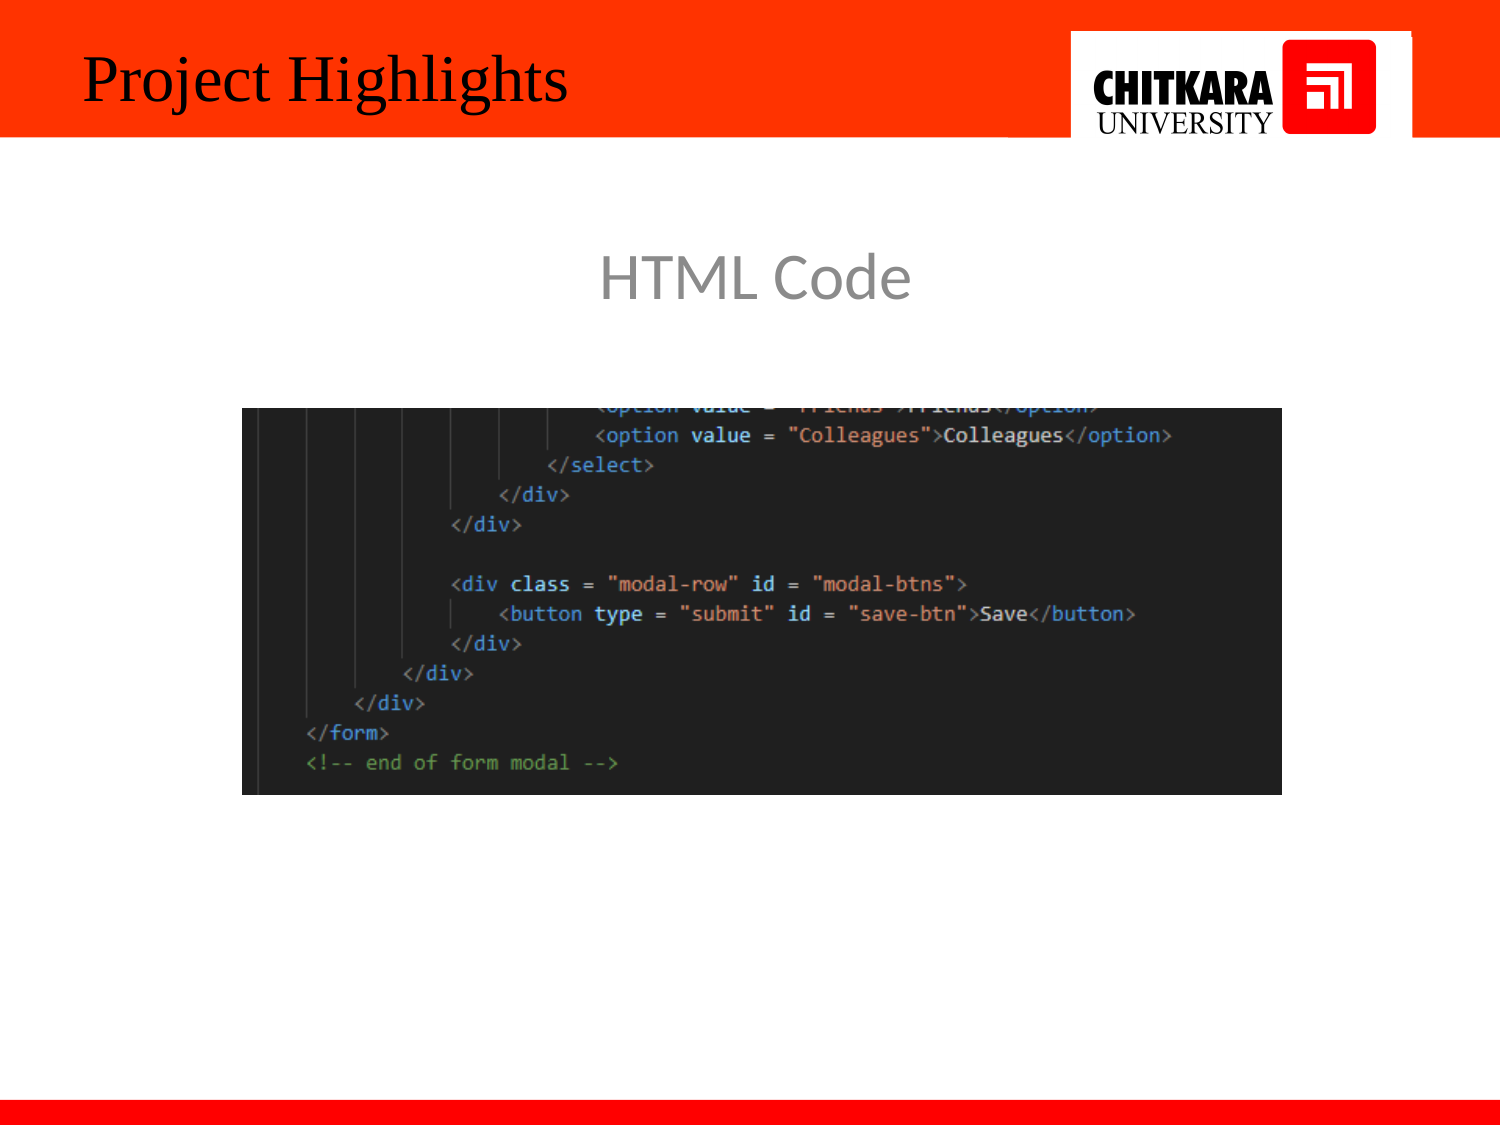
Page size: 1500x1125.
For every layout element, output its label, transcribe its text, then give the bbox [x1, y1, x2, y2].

title Project Highlights [0, 0, 901, 151]
picture [1074, 37, 1391, 138]
picture [241, 408, 1282, 796]
subtitle HTML Code [87, 224, 1426, 1001]
